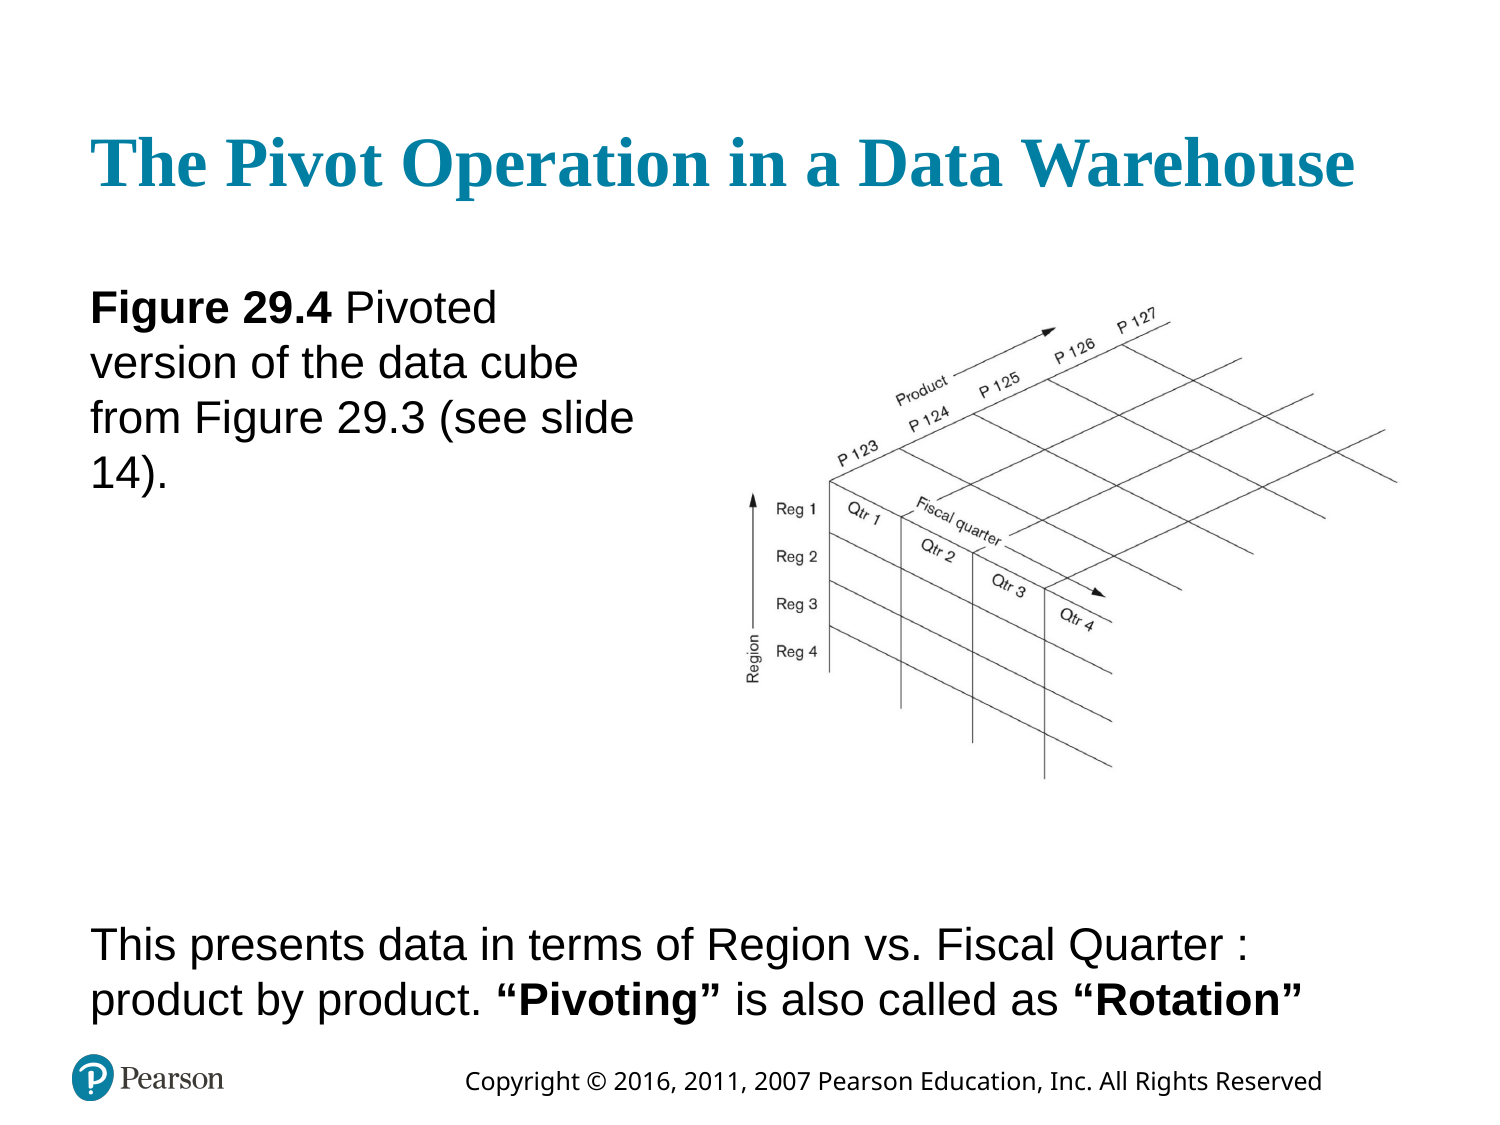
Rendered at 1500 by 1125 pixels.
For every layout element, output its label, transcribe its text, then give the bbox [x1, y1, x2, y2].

list This presents data in terms of Region vs. Fiscal Quarter : product by product. “Pivoting” is also called as “Rotation” [75, 900, 1425, 1036]
picture [98, 1054, 224, 1101]
picture [739, 295, 1404, 788]
title The Pivot Operation in a Data Warehouse [75, 35, 1425, 216]
picture [72, 1054, 88, 1070]
picture [72, 1087, 83, 1101]
list Figure 29.4 Pivoted version of the data cube from Figure 29.3 (see slide 14). [75, 262, 662, 539]
picture [80, 1063, 106, 1088]
